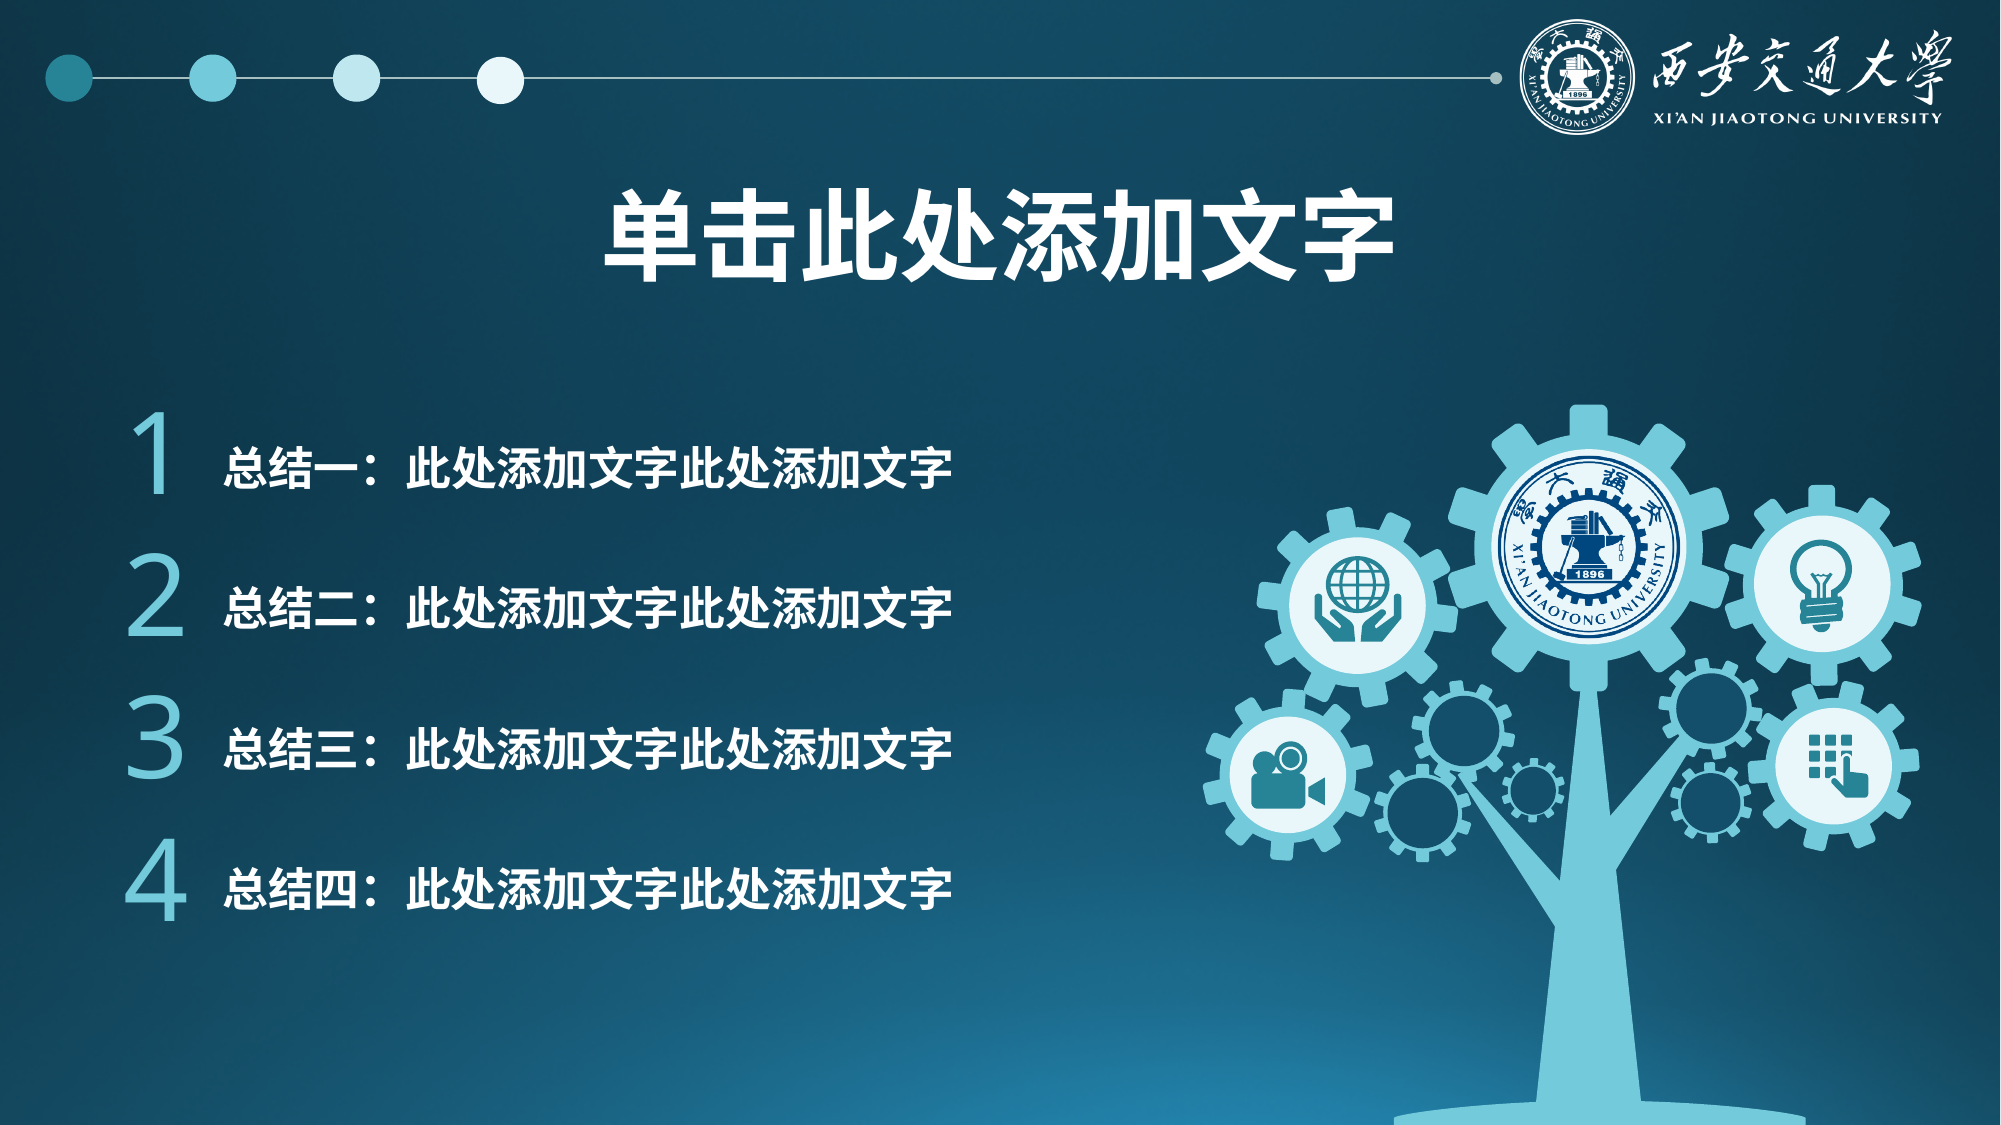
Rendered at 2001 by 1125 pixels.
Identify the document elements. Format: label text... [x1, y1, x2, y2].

text_box 总结一：此处添加文字此处添加文字 [207, 404, 1023, 502]
text_box 1 [108, 372, 204, 525]
text_box 总结二：此处添加文字此处添加文字 [207, 544, 1203, 643]
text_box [1203, 404, 1922, 1125]
text_box 总结三：此处添加文字此处添加文字 [207, 685, 1149, 783]
text_box 2 [108, 525, 204, 668]
text_box 总结四：此处添加文字此处添加文字 [207, 825, 1192, 923]
text_box 单击此处添加文字 [585, 166, 1415, 302]
text_box 3 [108, 668, 204, 810]
picture [0, 0, 2001, 1125]
text_box 4 [108, 810, 204, 952]
